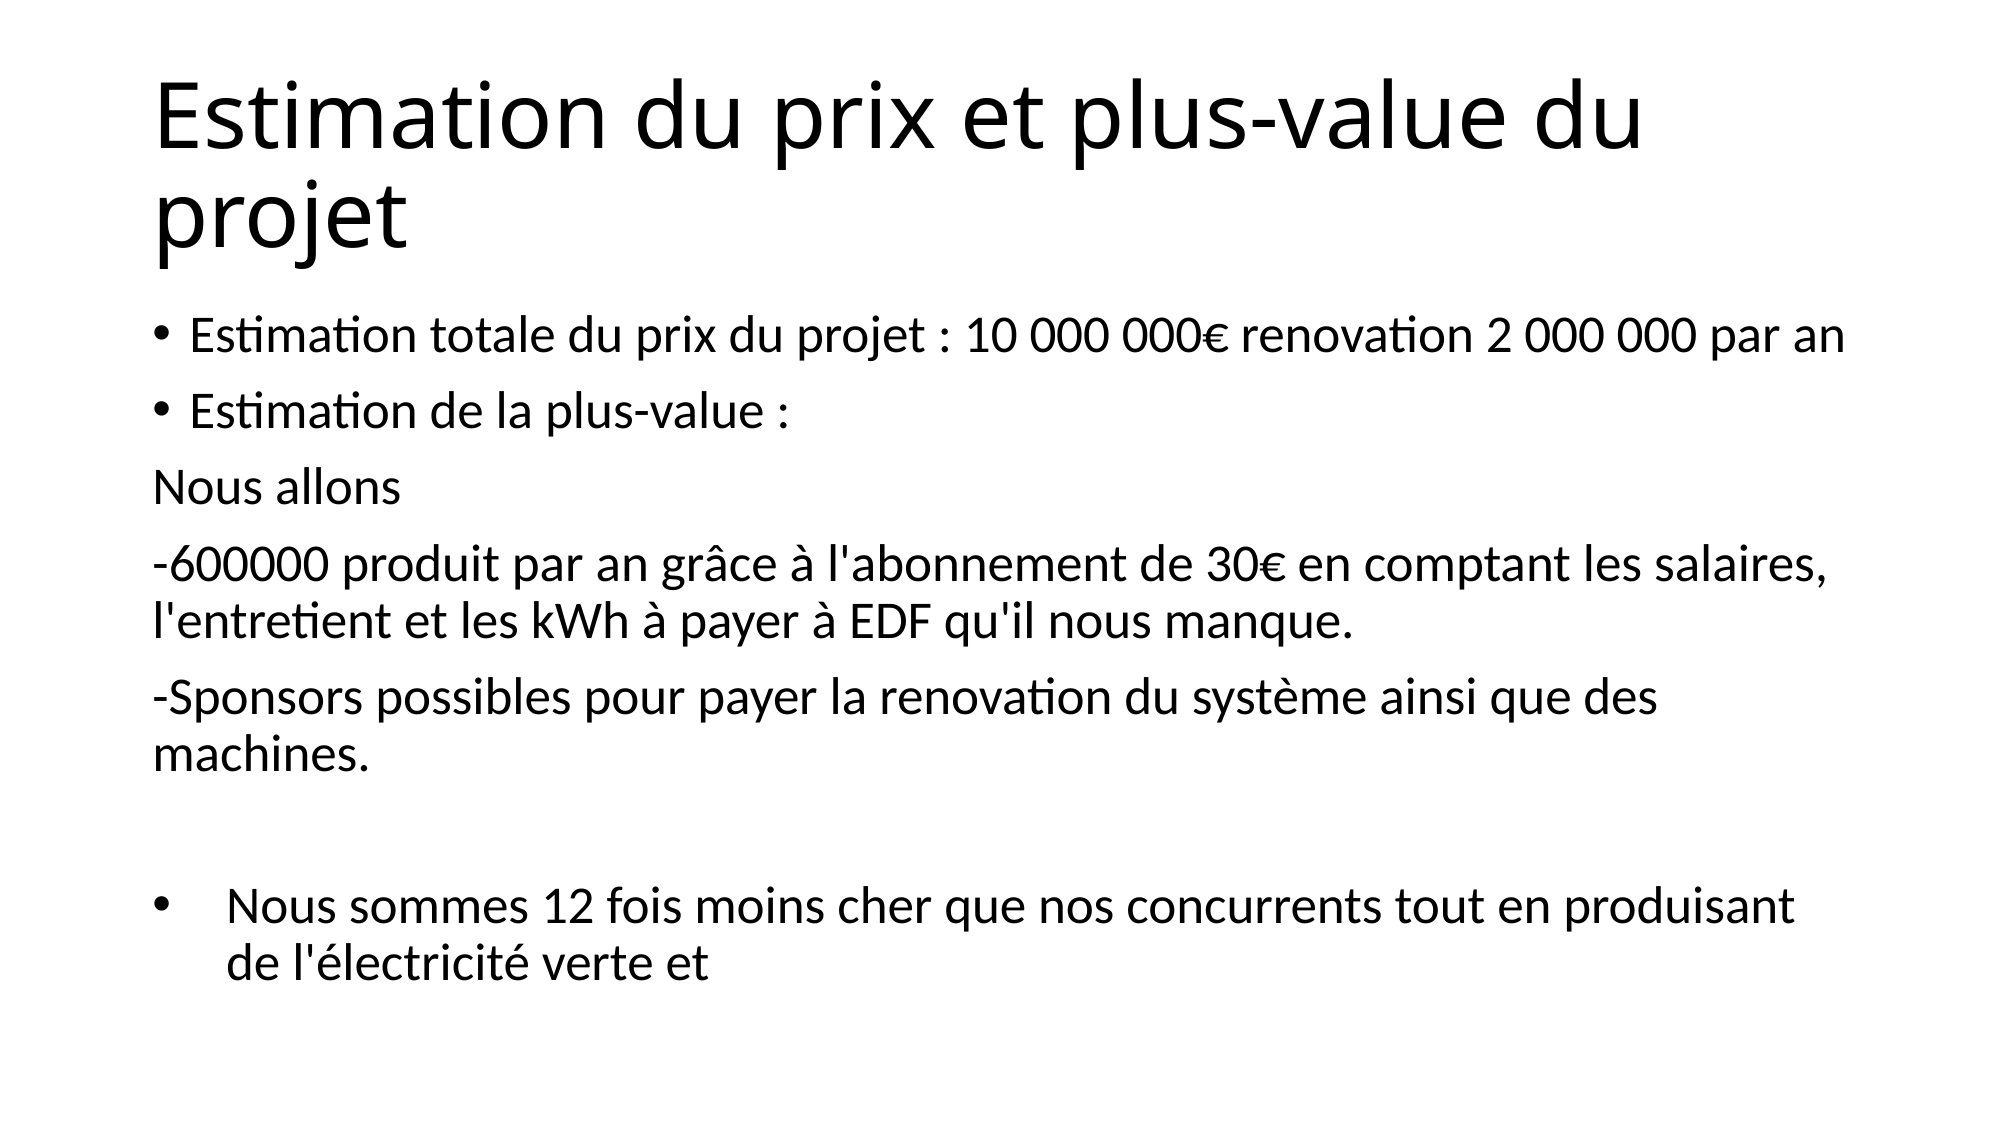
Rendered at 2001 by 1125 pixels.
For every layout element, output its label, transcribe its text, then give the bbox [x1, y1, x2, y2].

list Estimation totale du prix du projet : 10 000 000€ renovation 2 000 000 par an Estimation de la plus-value : Nous allons -600000 produit par an grâce à l'abonnement de 30€ en comptant les salaires, l'entretient et les kWh à payer à EDF qu'il nous manque. -Sponsors possibles pour payer la renovation du système ainsi que des machines. Nous sommes 12 fois moins cher que nos concurrents tout en produisant de l'électricité verte et [137, 299, 1863, 1014]
title Estimation du prix et plus-value du projet [137, 59, 1863, 278]
